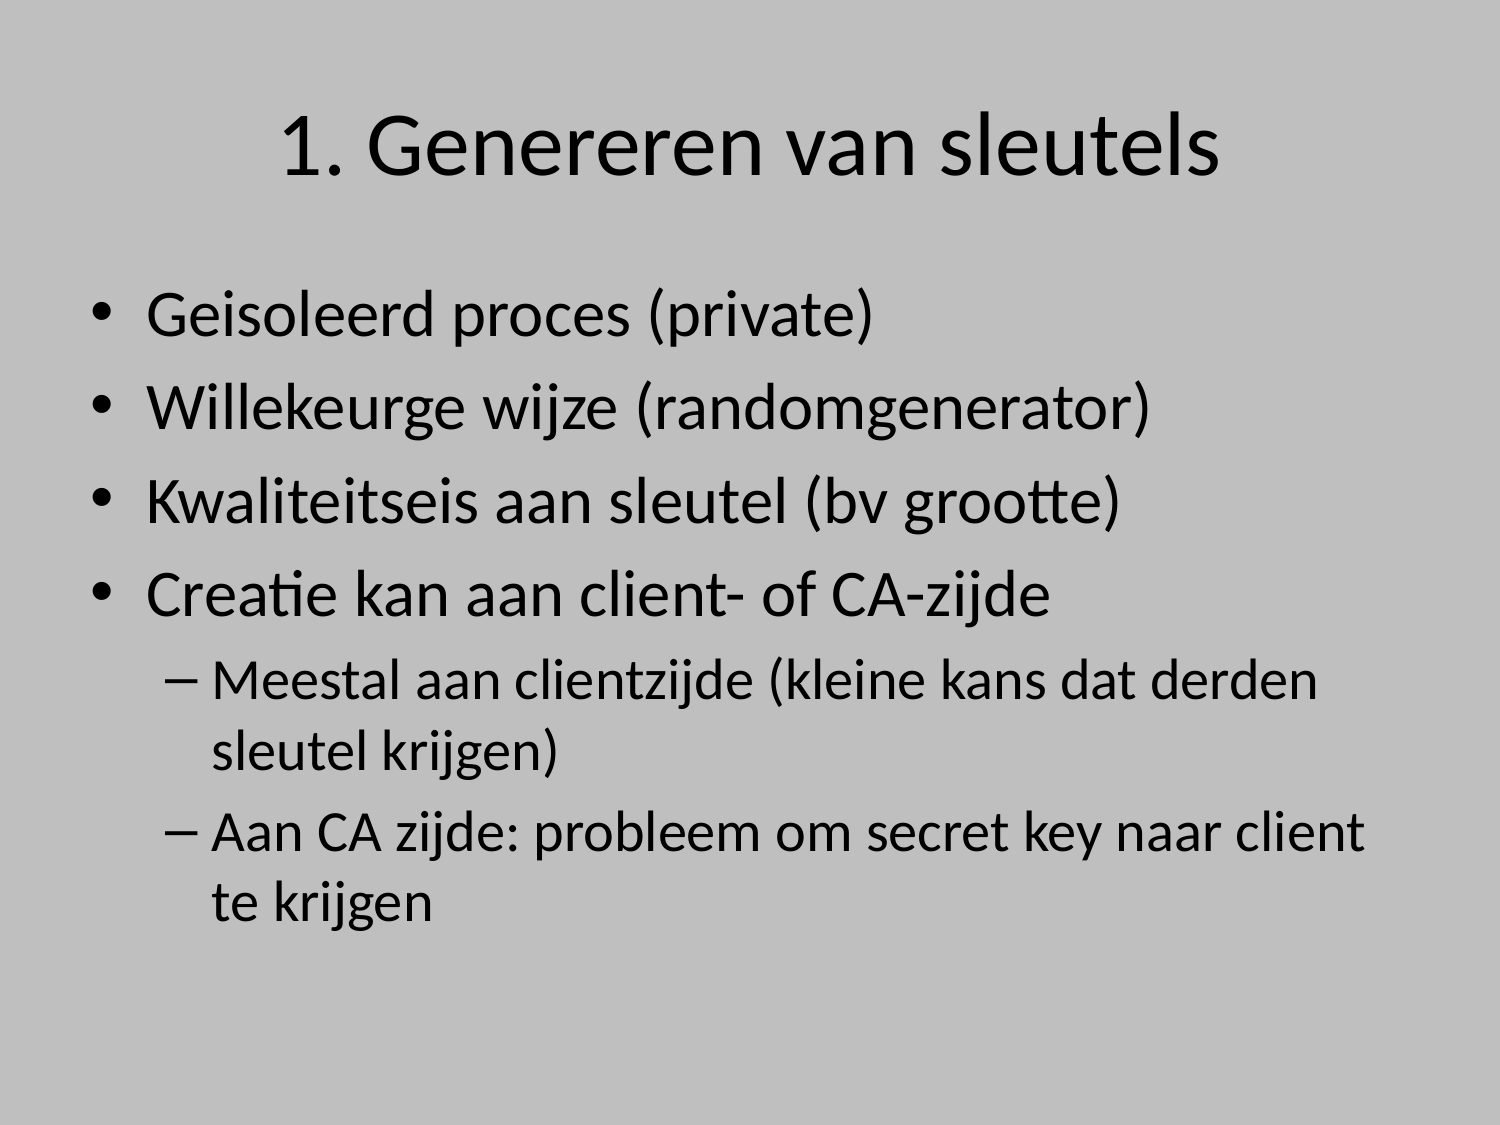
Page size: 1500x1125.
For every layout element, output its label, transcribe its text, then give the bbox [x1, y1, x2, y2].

list Geisoleerd proces (private) Willekeurge wijze (randomgenerator) Kwaliteitseis aan sleutel (bv grootte) Creatie kan aan client- of CA-zijde Meestal aan clientzijde (kleine kans dat derden sleutel krijgen) Aan CA zijde: probleem om secret key naar client te krijgen [75, 262, 1425, 1005]
title 1. Genereren van sleutels [75, 45, 1425, 233]
